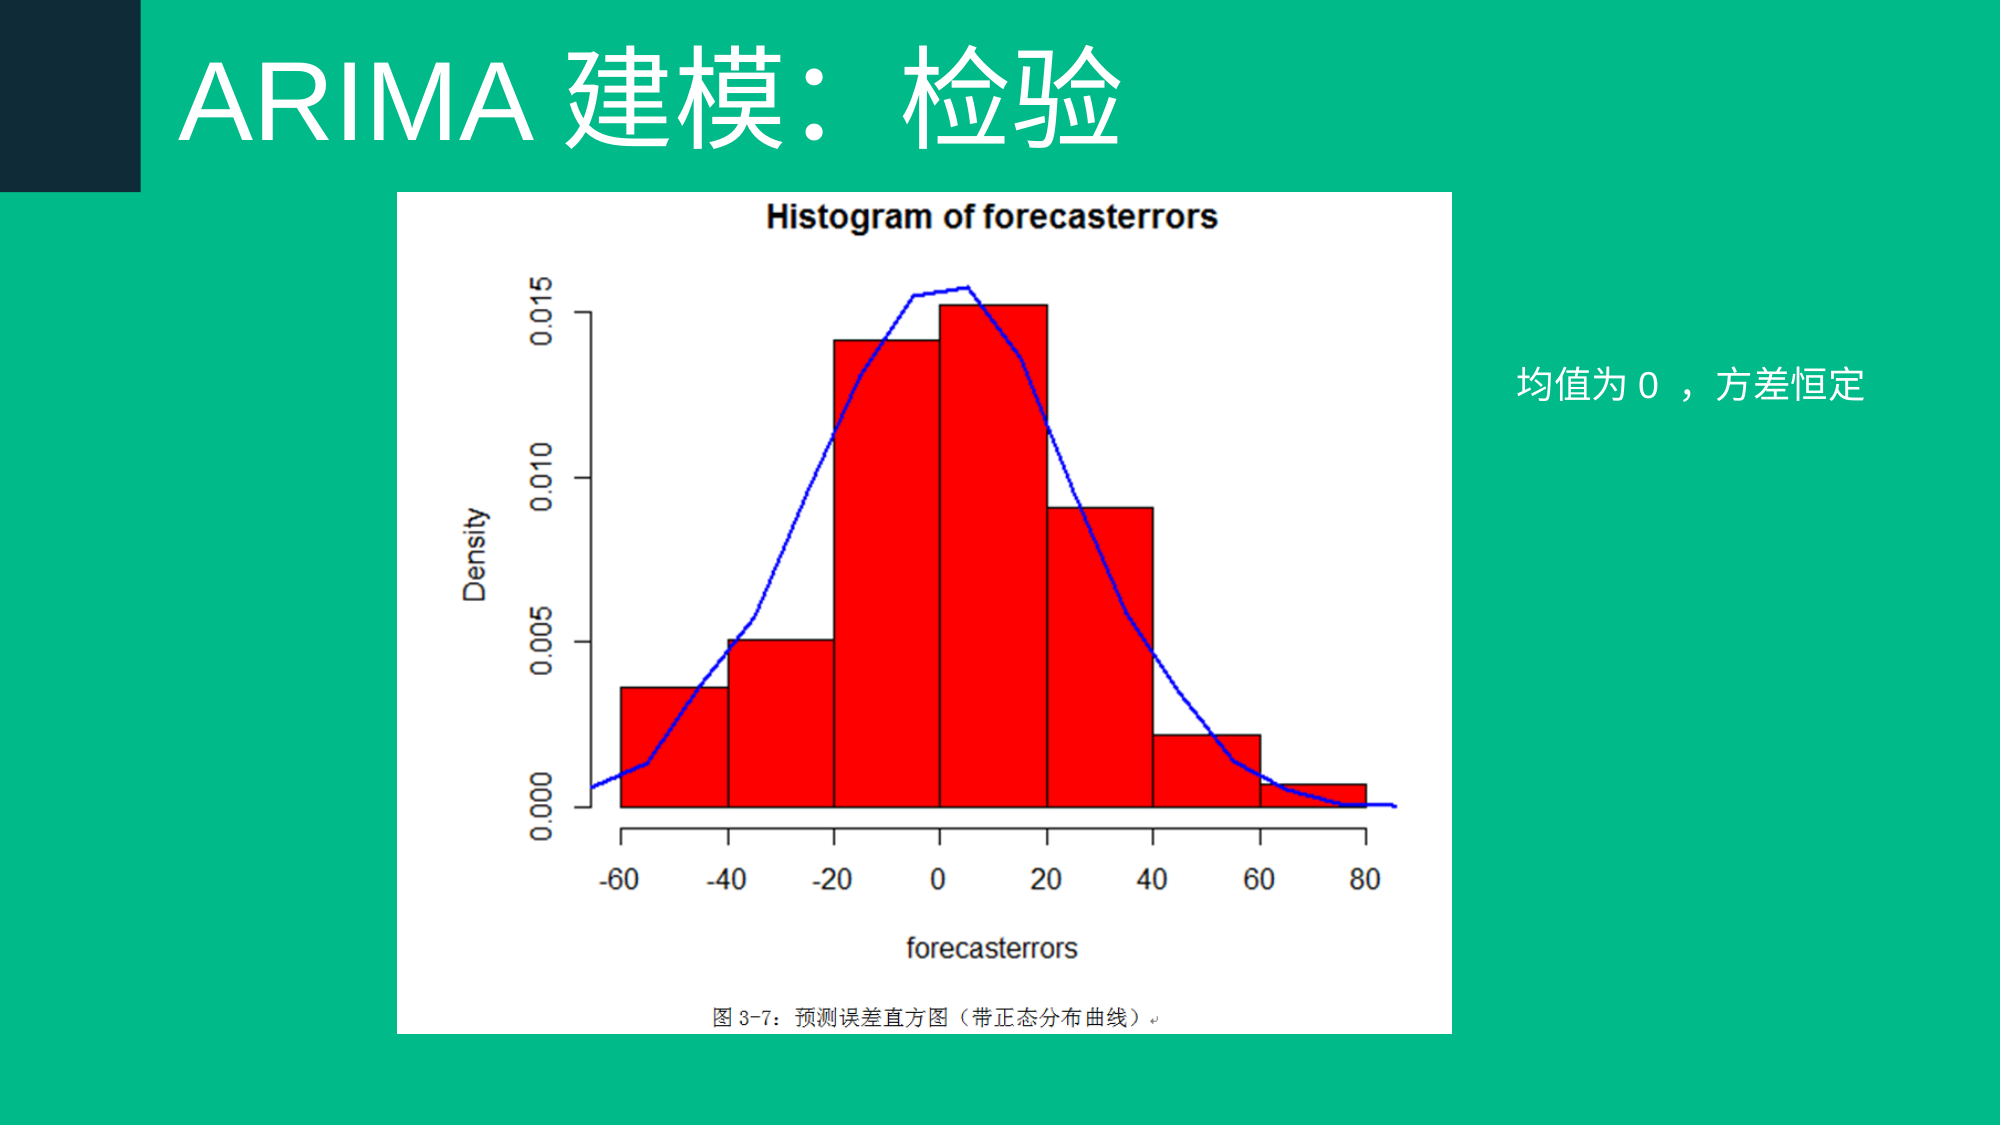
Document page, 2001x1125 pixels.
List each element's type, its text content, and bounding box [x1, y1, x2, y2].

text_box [0, 0, 1316, 193]
text_box 均值为0 ，方差恒定 [1501, 353, 1881, 414]
picture [397, 192, 1452, 1034]
